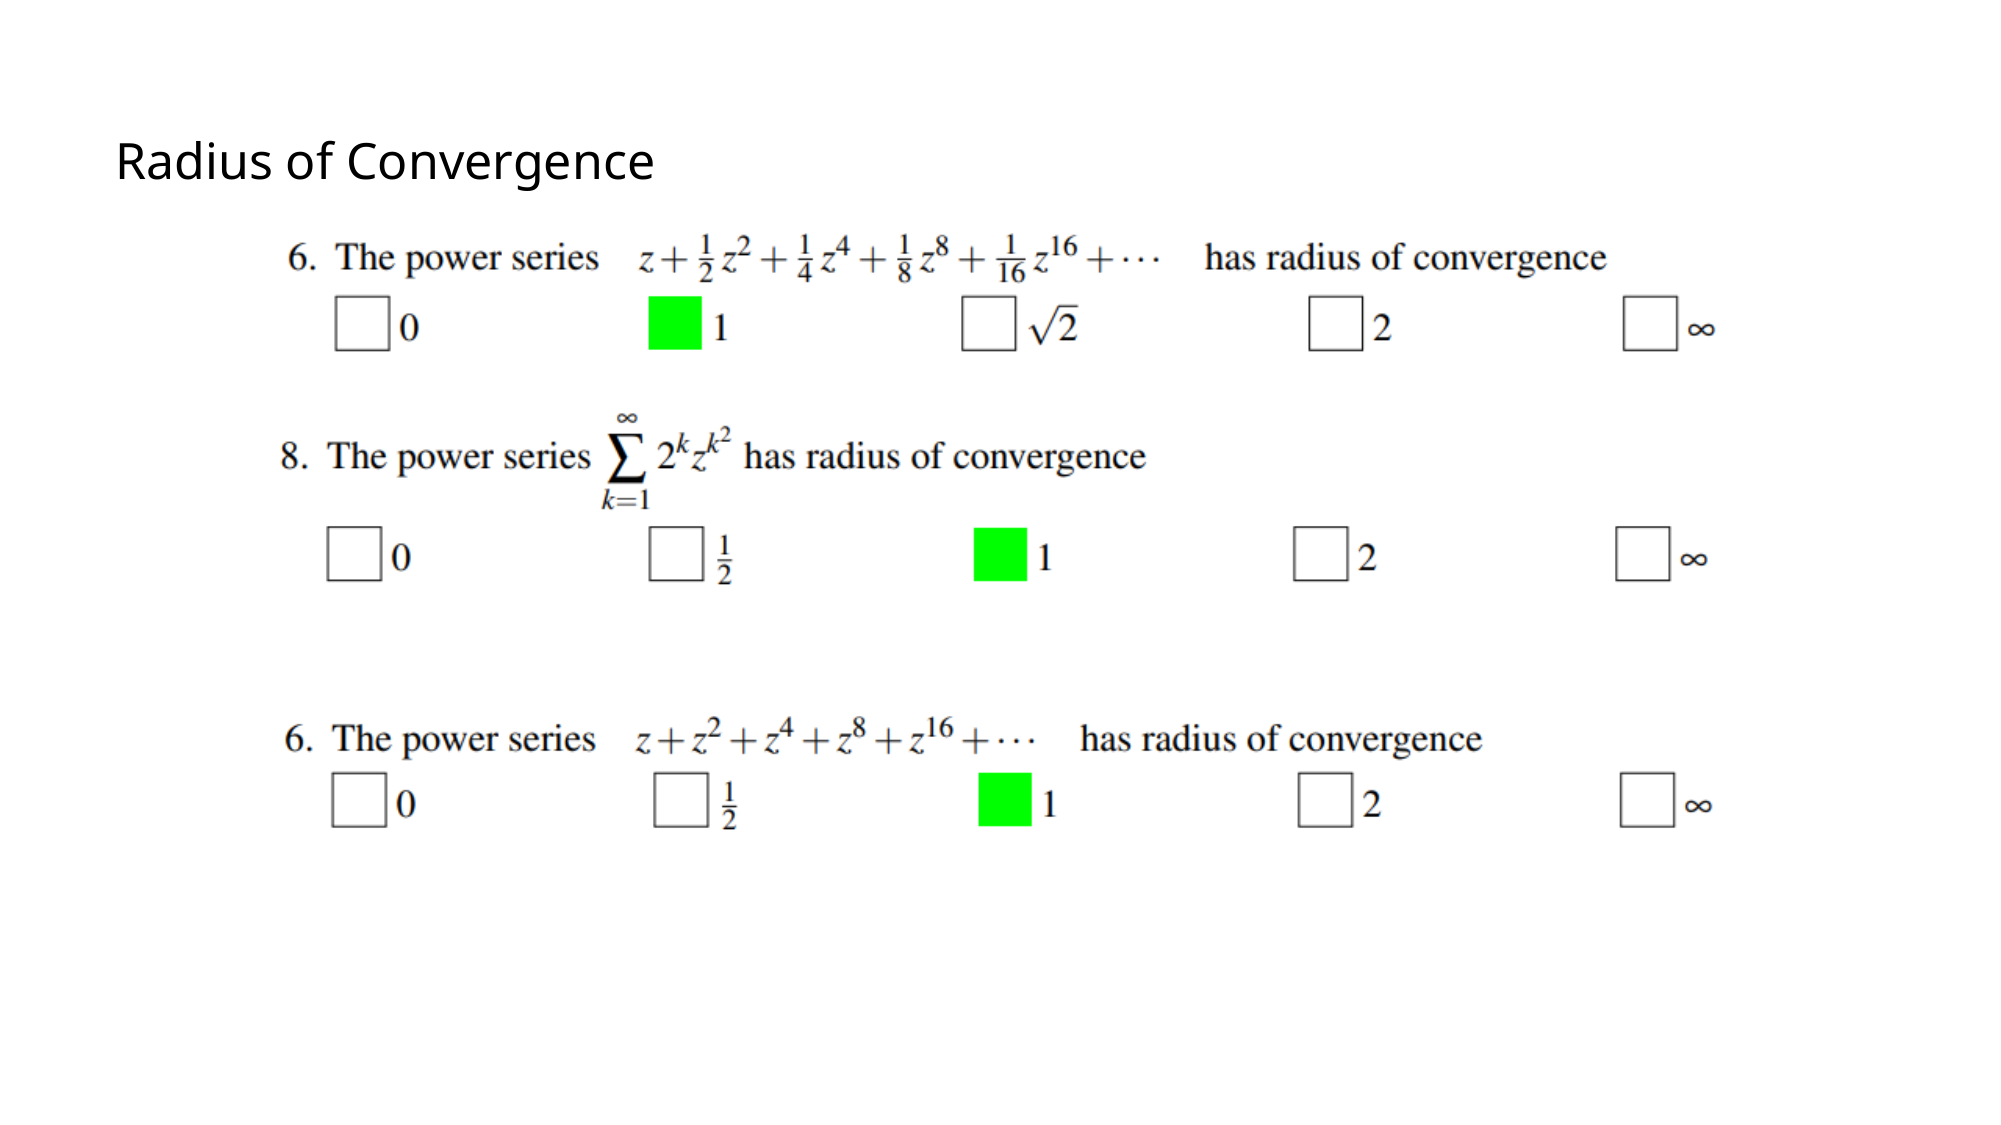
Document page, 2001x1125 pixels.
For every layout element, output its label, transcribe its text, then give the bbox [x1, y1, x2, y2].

picture [269, 221, 1731, 372]
picture [253, 409, 1747, 619]
picture [261, 693, 1739, 861]
text_box Radius of Convergence [100, 121, 1738, 197]
